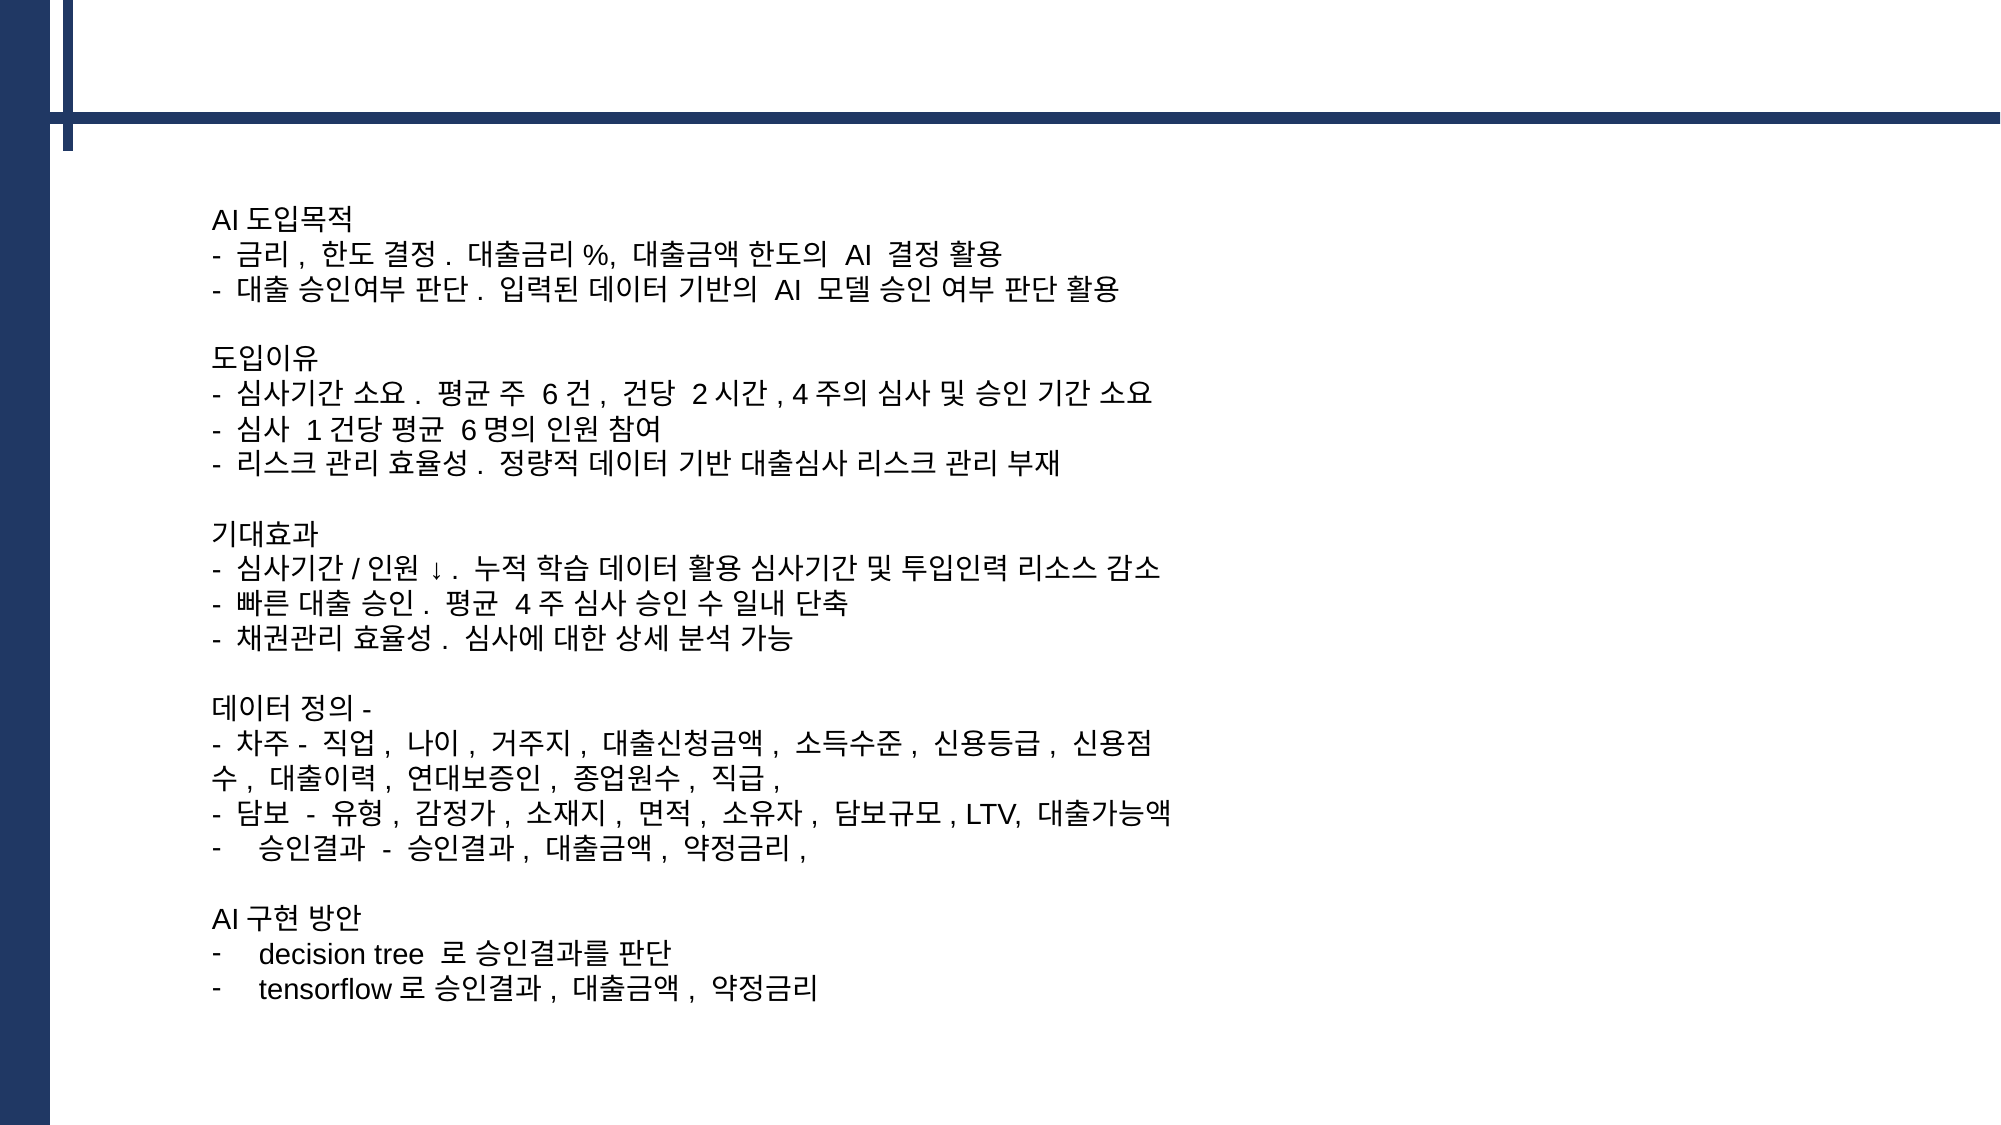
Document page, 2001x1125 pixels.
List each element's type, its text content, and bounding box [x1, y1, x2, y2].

text_box AI도입목적 - 금리, 한도 결정. 대출금리%, 대출금액 한도의 AI 결정 활용 - 대출 승인여부 판단. 입력된 데이터 기반의 AI 모델 승인 여부 판단 활용 도입이유 - 심사기간 소요. 평균 주 6건, 건당 2시간, 4주의 심사 및 승인 기간 소요 - 심사 1건당 평균 6명의 인원 참여 - 리스크 관리 효율성. 정량적 데이터 기반 대출심사 리스크 관리 부재 기대효과 - 심사기간/인원 ↓. 누적 학습 데이터 활용 심사기간 및 투입인력 리소스 감소 - 빠른 대출 승인. 평균 4주 심사 승인 수 일내 단축 - 채권관리 효율성. 심사에 대한 상세 분석 가능 데이터 정의- - 차주- 직업, 나이, 거주지, 대출신청금액, 소득수준, 신용등급, 신용점수, 대출이력, 연대보증인, 종업원수, 직급, - 담보 - 유형, 감정가, 소재지, 면적, 소유자, 담보규모, LTV, 대출가능액 승인결과 - 승인결과, 대출금액, 약정금리, AI구현 방안 decision tree 로 승인결과를 판단 tensorflow로 승인결과, 대출금액, 약정금리 [196, 193, 1197, 1013]
